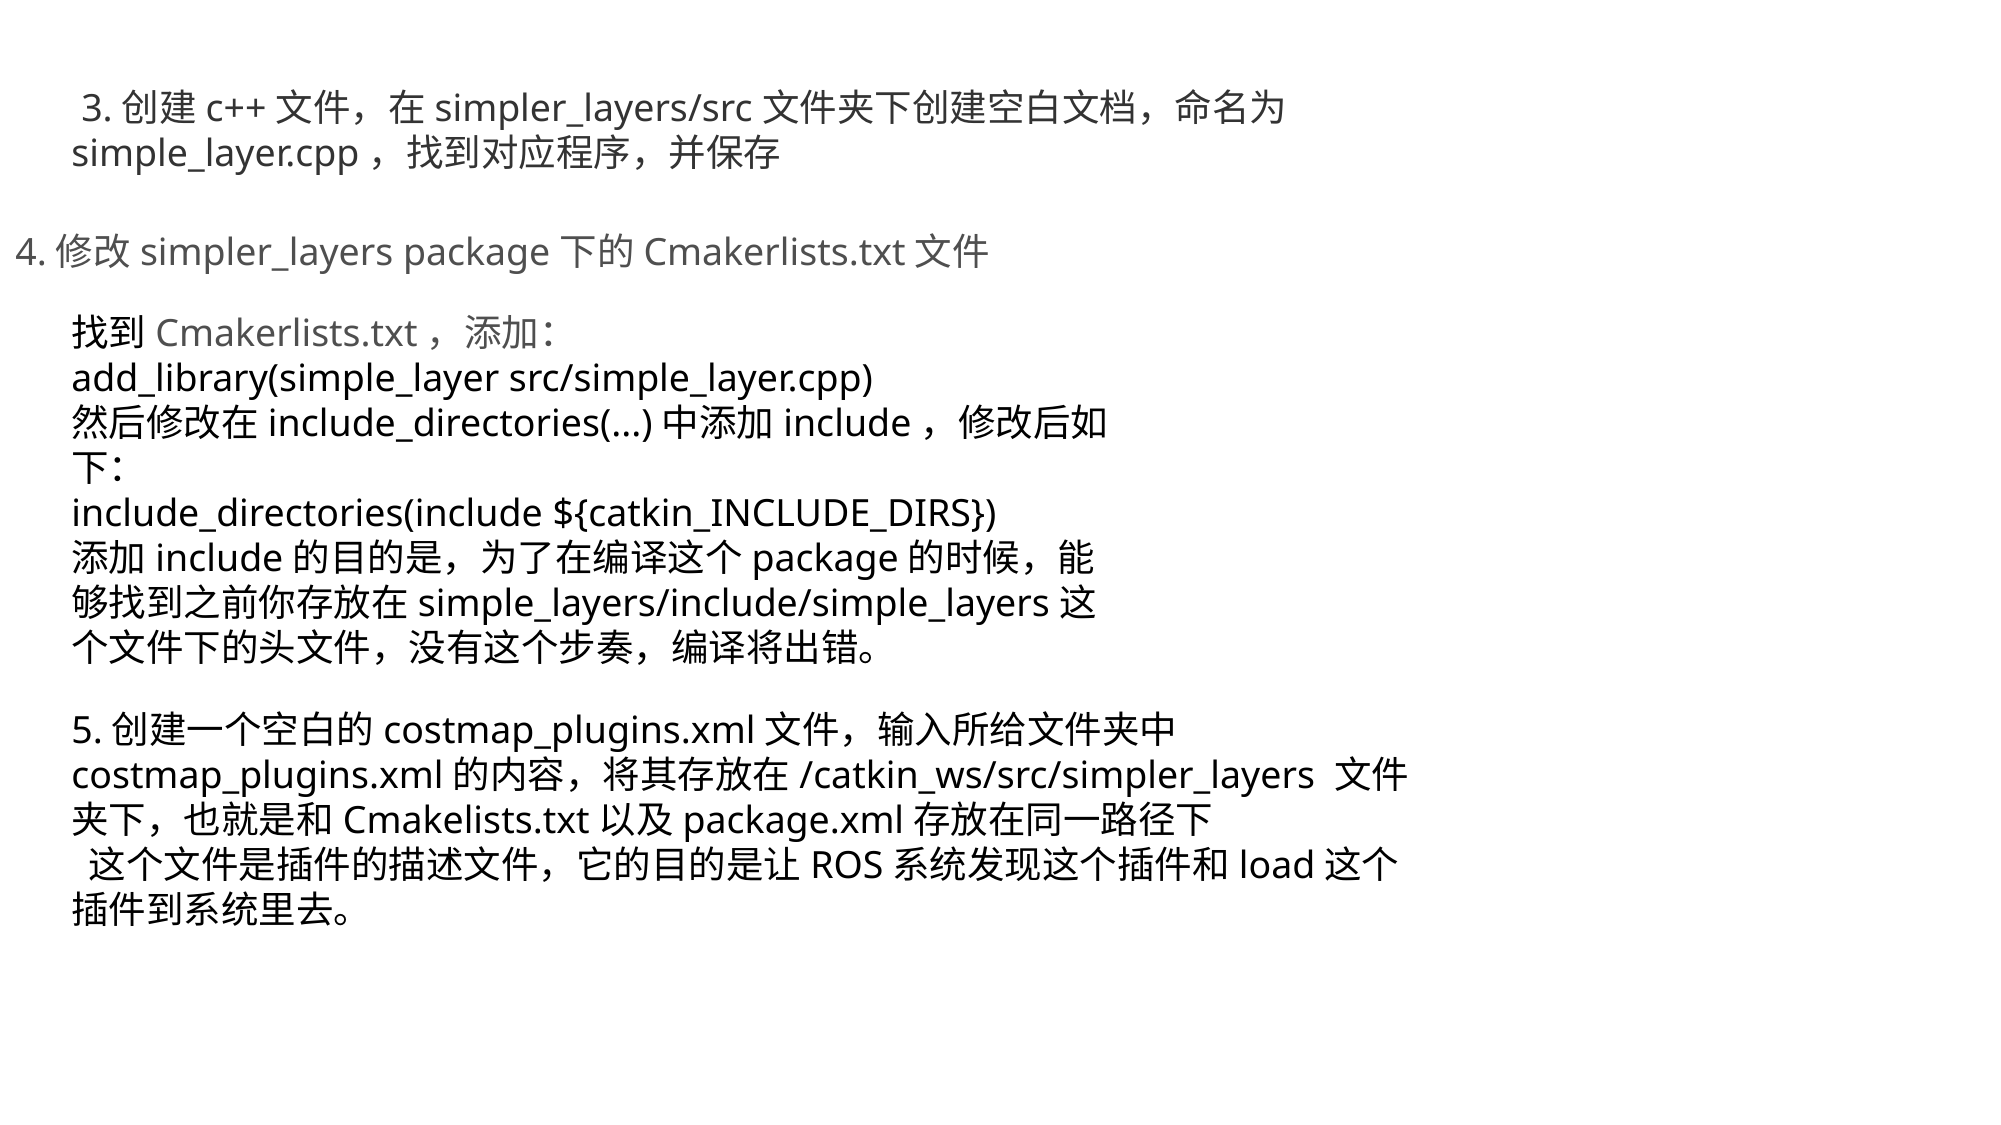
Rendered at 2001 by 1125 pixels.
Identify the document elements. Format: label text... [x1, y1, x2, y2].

text_box 5.创建一个空白的costmap_plugins.xml文件，输入所给文件夹中costmap_plugins.xml的内容，将其存放在/catkin_ws/src/simpler_layers 文件夹下，也就是和Cmakelists.txt以及package.xml存放在同一路径下 这个文件是插件的描述文件，它的目的是让ROS系统发现这个插件和load这个插件到系统里去。 [56, 698, 1445, 938]
text_box 4.修改simpler_layers package下的Cmakerlists.txt文件 [0, 220, 1005, 281]
text_box 找到Cmakerlists.txt，添加： add_library(simple_layer src/simple_layer.cpp) 然后修改在include_directories(...)中添加include，修改后如下： include_directories(include ${catkin_INCLUDE_DIRS}) 添加include的目的是，为了在编译这个package的时候，能够找到之前你存放在simple_layers/include/simple_layers这个文件下的头文件，没有这个步奏，编译将出错。 [56, 301, 1144, 677]
text_box 3.创建c++文件，在simpler_layers/src文件夹下创建空白文档，命名为simple_layer.cpp，找到对应程序，并保存 [56, 76, 1460, 181]
